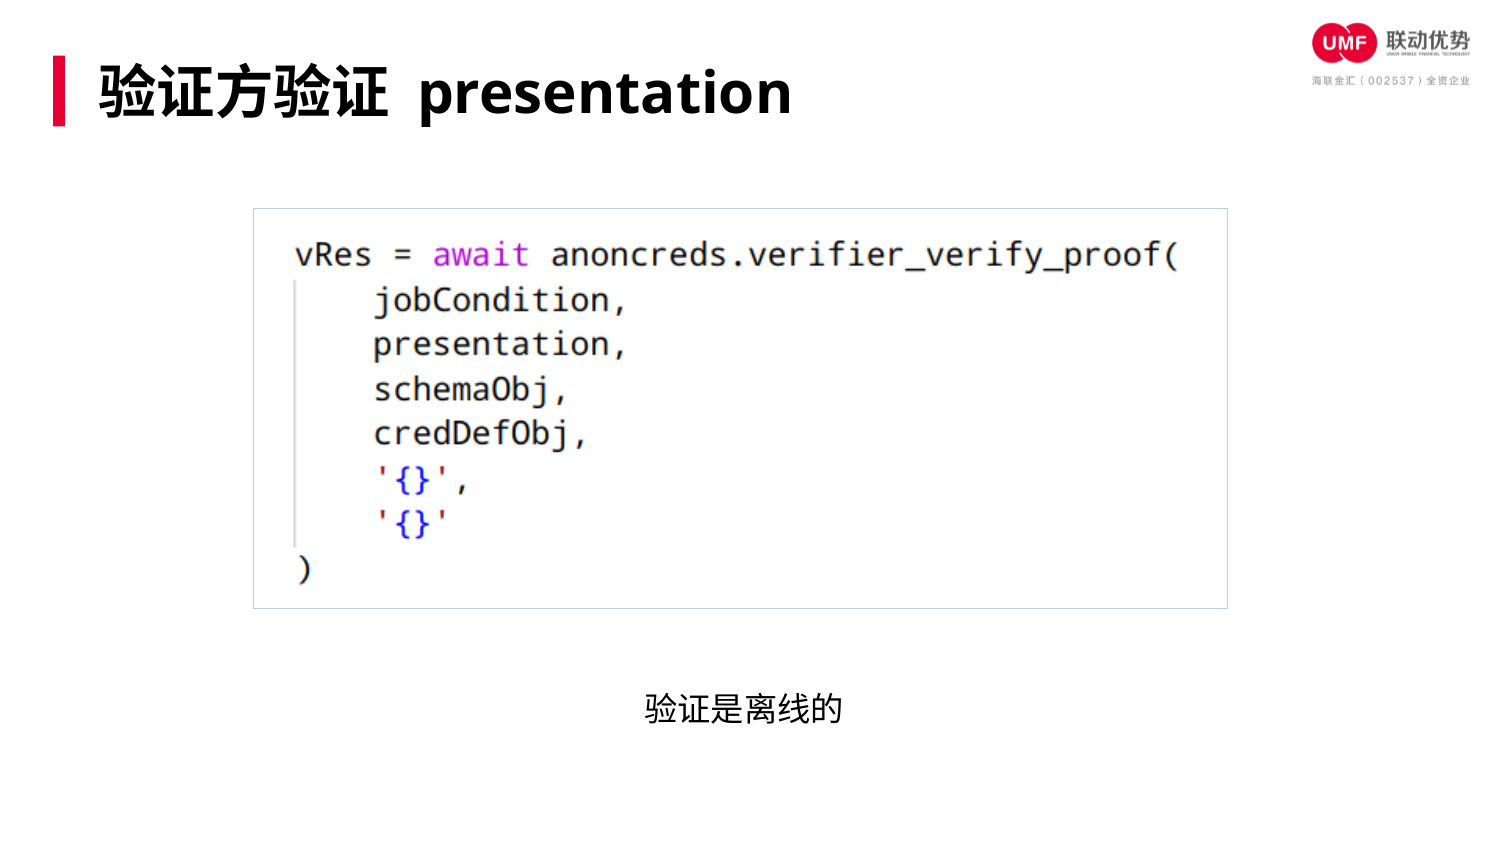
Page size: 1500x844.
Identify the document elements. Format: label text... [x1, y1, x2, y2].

text_box 验证方验证 presentation [91, 48, 829, 133]
picture [253, 208, 1228, 609]
picture [1282, 1, 1500, 107]
text_box 验证是离线的 [593, 668, 906, 731]
